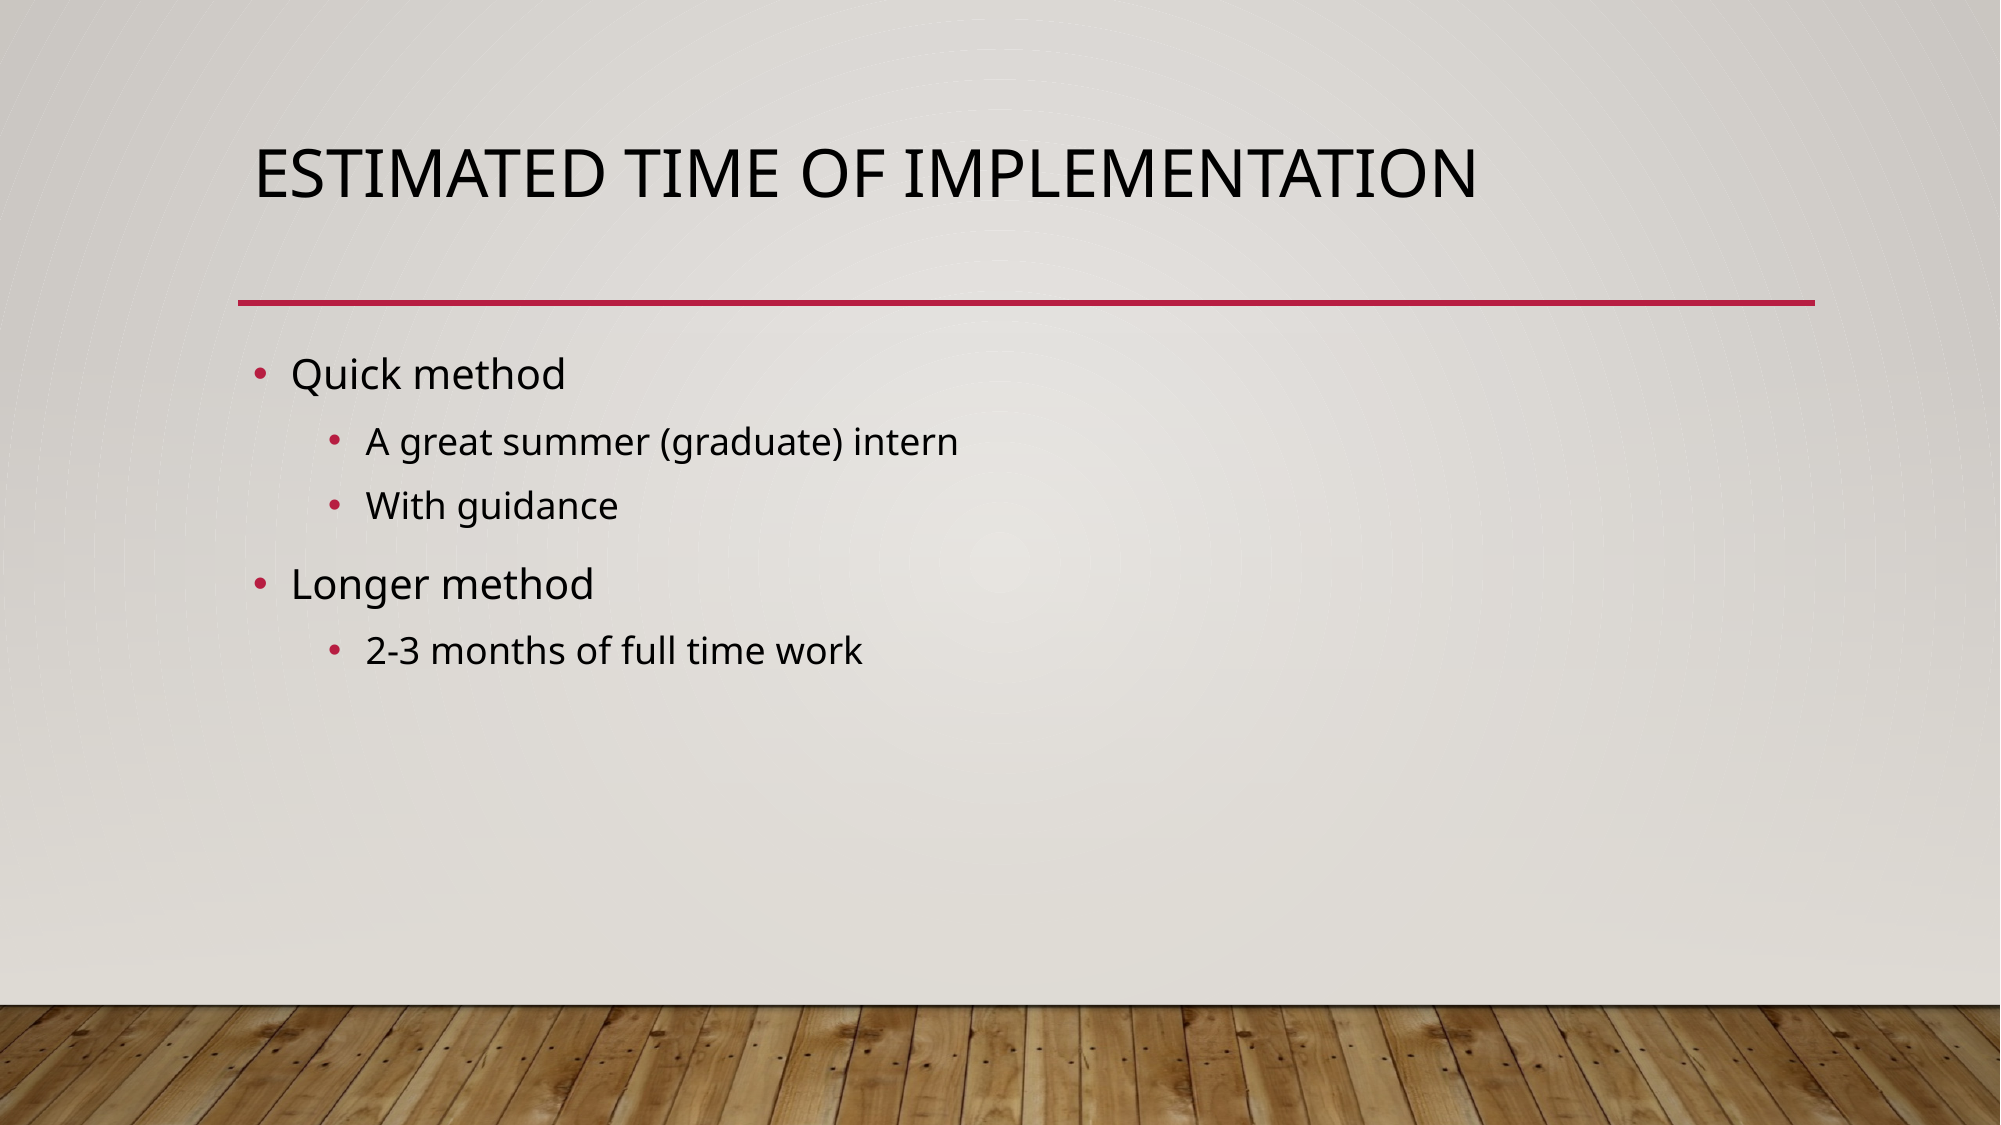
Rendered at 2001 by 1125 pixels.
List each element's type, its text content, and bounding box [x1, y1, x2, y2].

title Estimated time of implementation [238, 131, 1814, 305]
list Quick method A great summer (graduate) intern With guidance Longer method 2-3 months of full time work [238, 330, 1814, 897]
picture [0, 1005, 2000, 1125]
